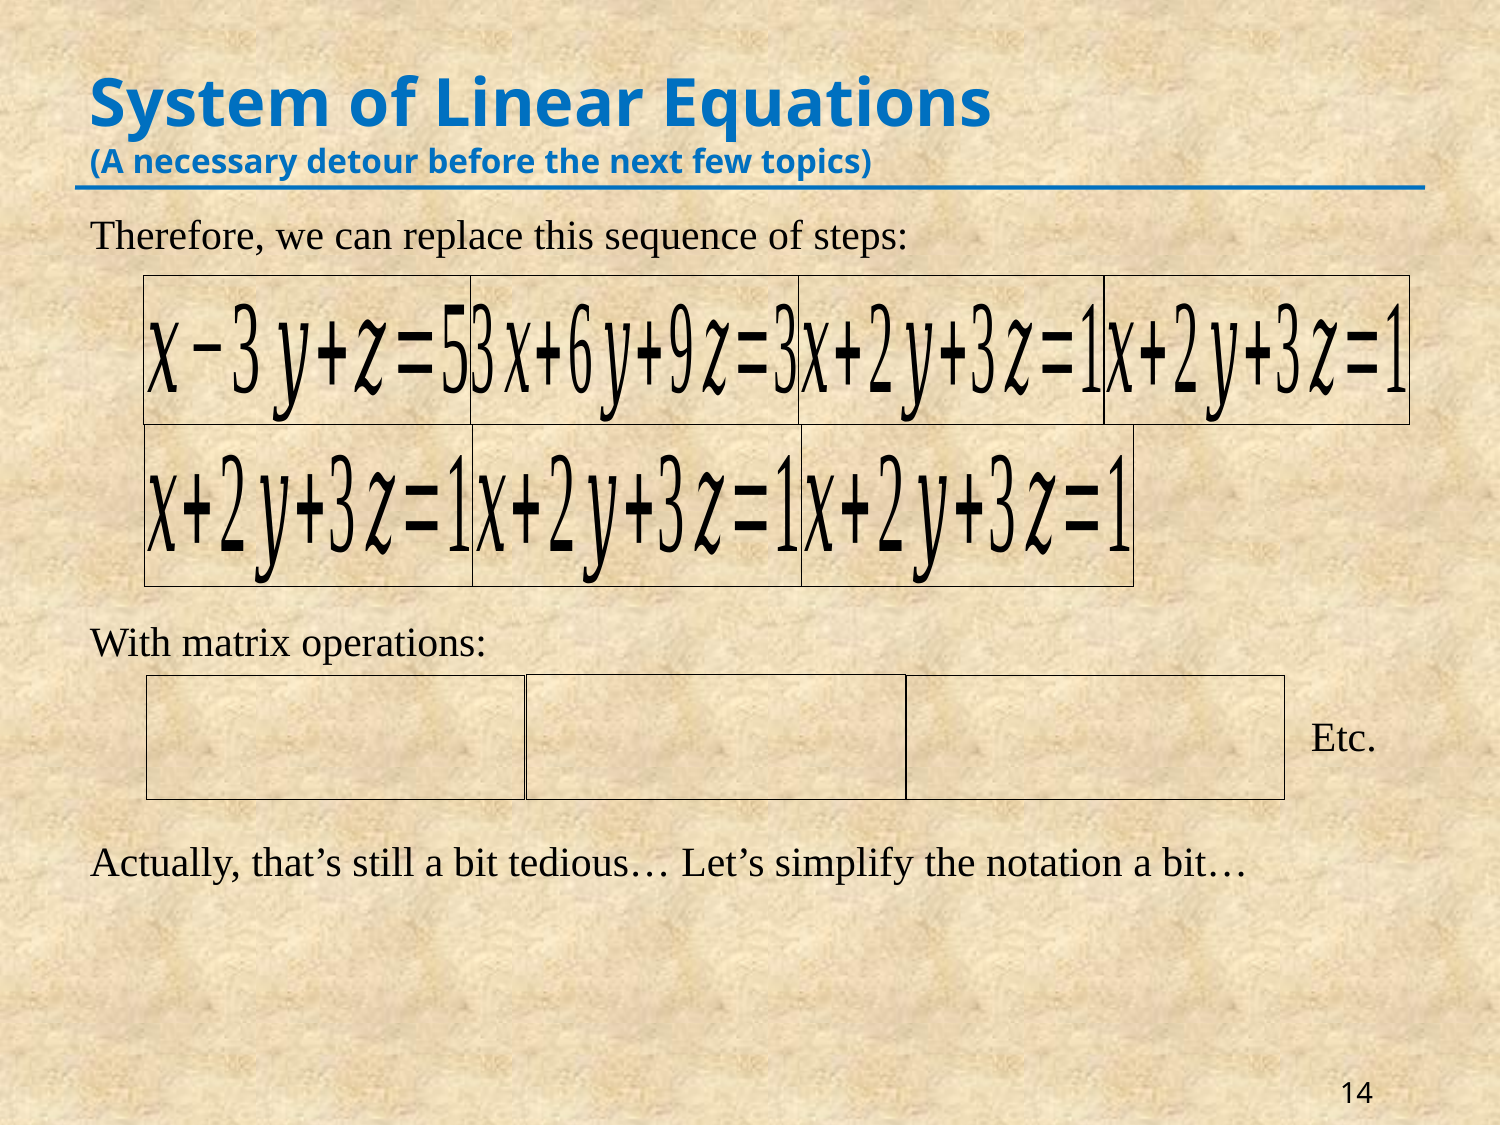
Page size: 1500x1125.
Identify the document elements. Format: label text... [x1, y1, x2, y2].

slide_number 14 [1325, 1066, 1425, 1125]
list Therefore, we can replace this sequence of steps: With matrix operations: Etc. Actually, that’s still a bit tedious… Let’s simplify the notation a bit… [75, 200, 1488, 1063]
picture [0, 0, 1500, 1125]
title System of Linear Equations (A necessary detour before the next few topics) [75, 24, 1488, 188]
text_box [143, 274, 1410, 587]
